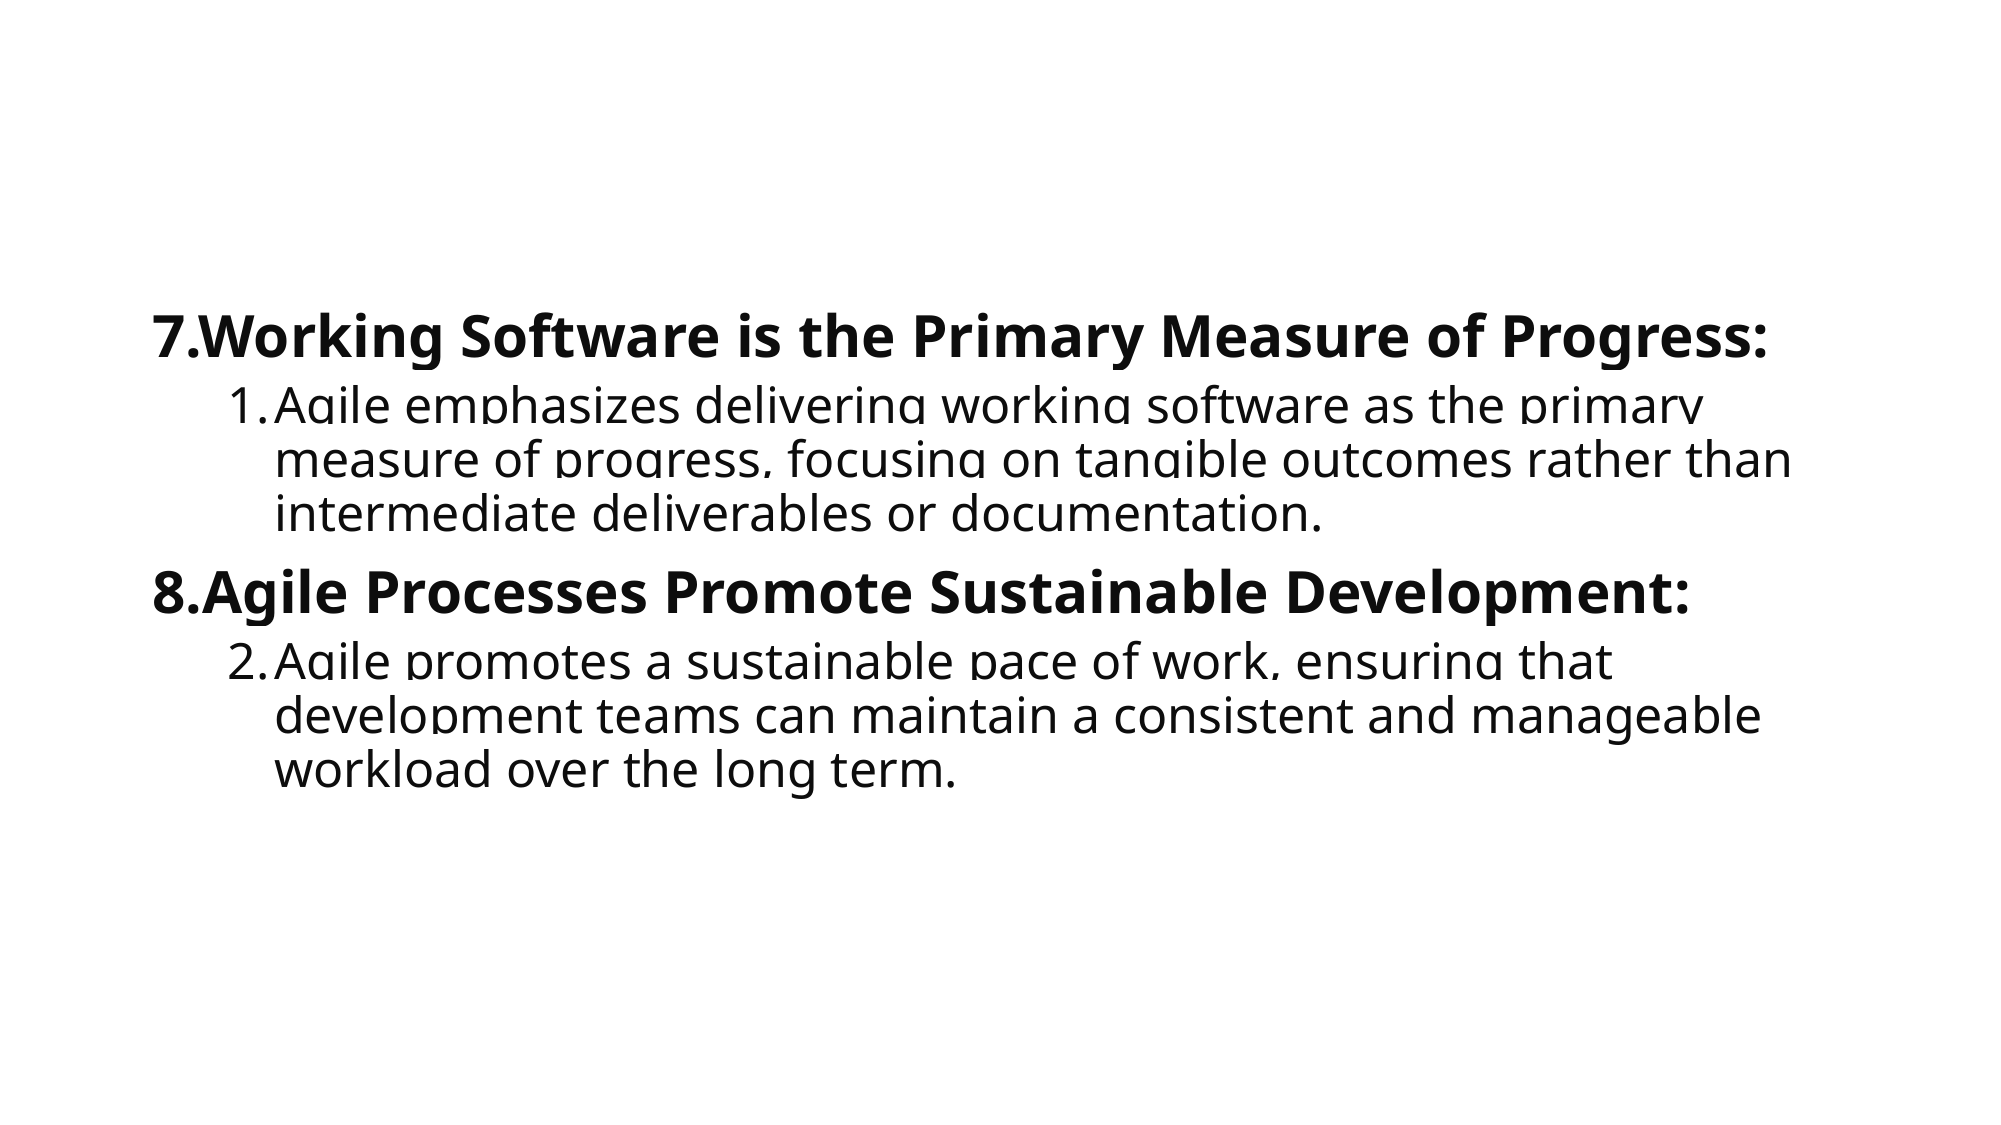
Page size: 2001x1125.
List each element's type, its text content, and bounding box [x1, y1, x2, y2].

list 7.Working Software is the Primary Measure of Progress: Agile emphasizes delivering working software as the primary measure of progress, focusing on tangible outcomes rather than intermediate deliverables or documentation. 8.Agile Processes Promote Sustainable Development: Agile promotes a sustainable pace of work, ensuring that development teams can maintain a consistent and manageable workload over the long term. [137, 299, 1863, 1014]
